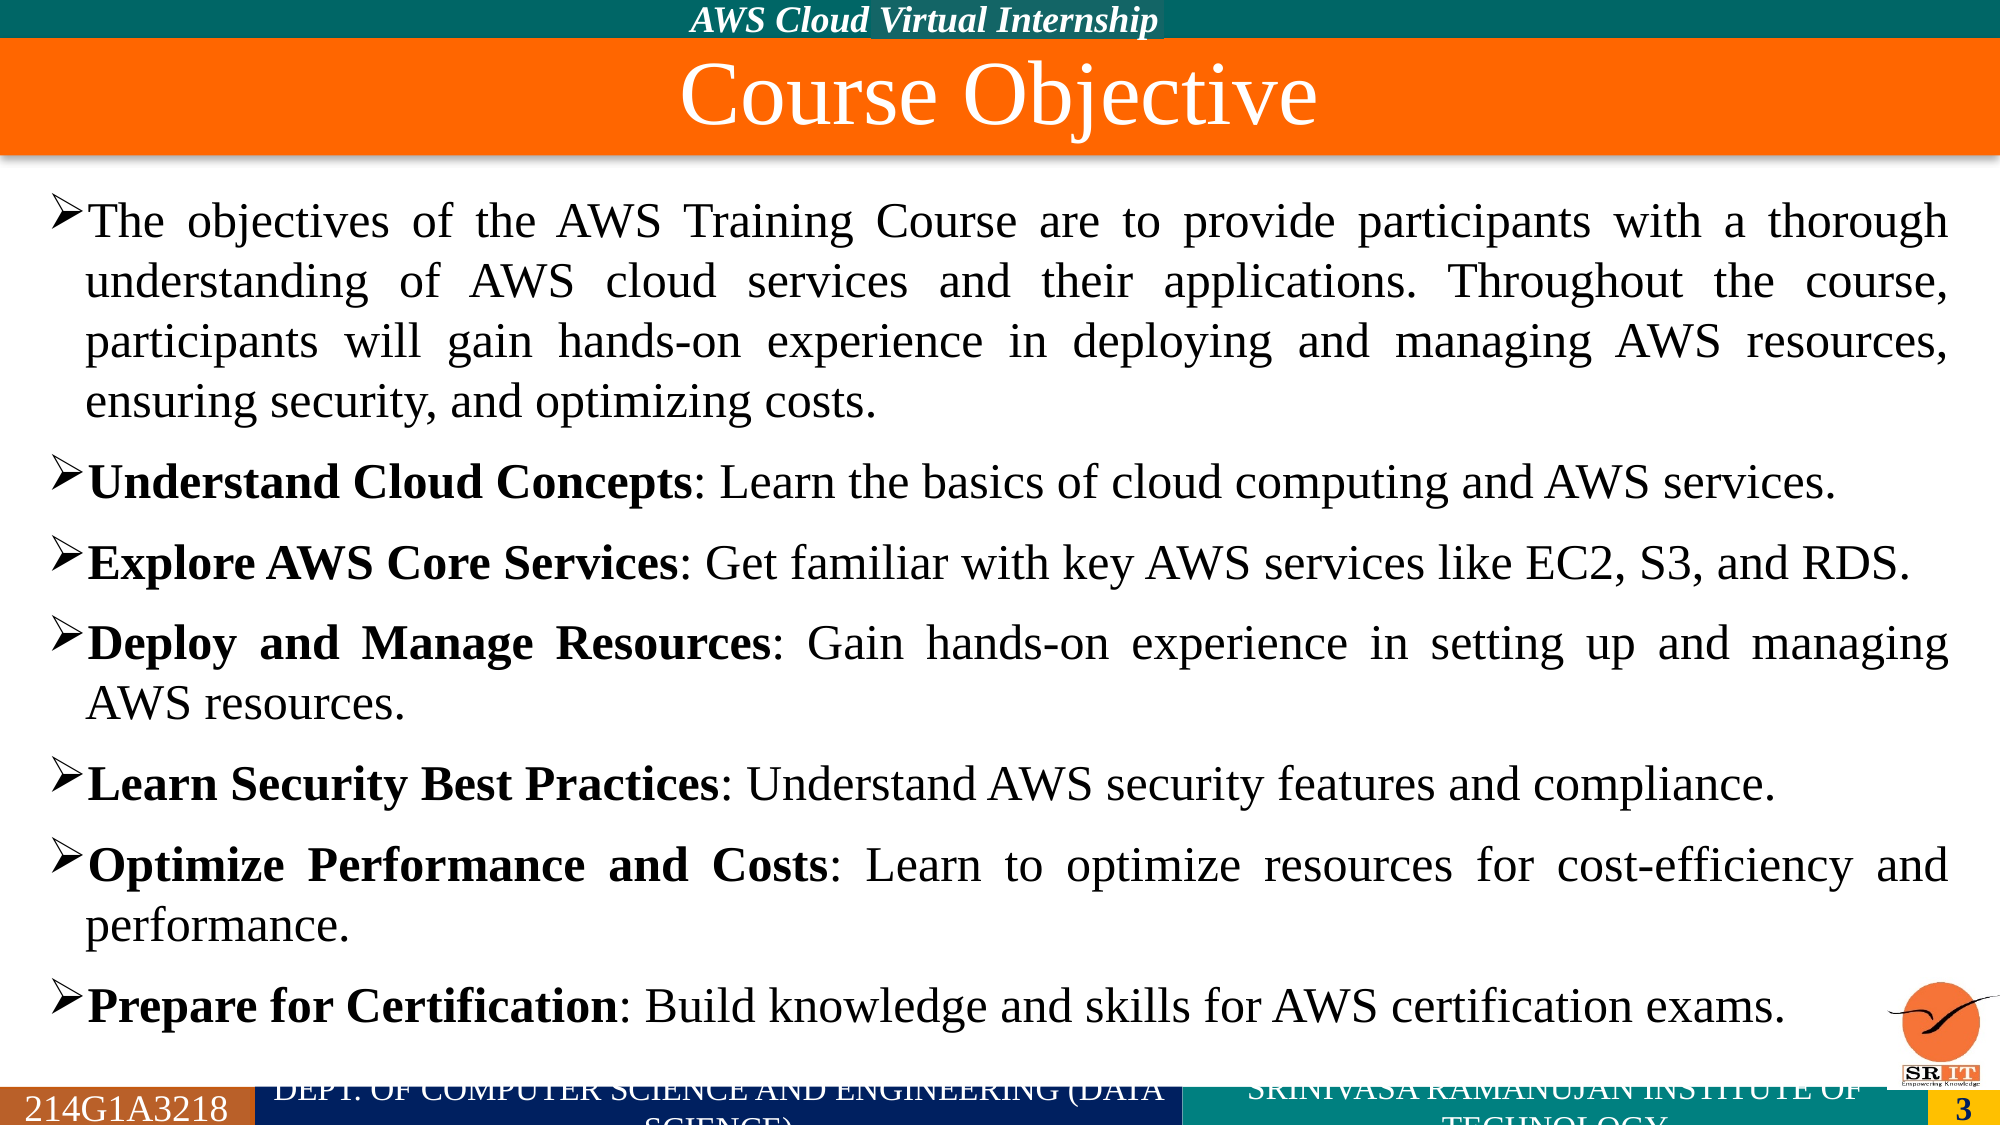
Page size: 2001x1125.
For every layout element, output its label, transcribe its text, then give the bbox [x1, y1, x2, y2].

picture [0, 1089, 250, 1125]
picture [871, 0, 1165, 39]
text_box AWS Cloud Virtual Internship [675, 0, 1578, 47]
title Course Objective [0, 38, 2000, 156]
picture [1887, 977, 2000, 1090]
text_box 214G1A3218 [9, 1076, 259, 1125]
list The objectives of the AWS Training Course are to provide participants with a thorough understanding of AWS cloud services and their applications. Throughout the course, participants will gain hands-on experience in deploying and managing AWS resources, ensuring security, and optimizing costs. Understand Cloud Concepts: Learn the basics of cloud computing and AWS services. Explore AWS Core Services: Get familiar with key AWS services like EC2, S3, and RDS. Deploy and Manage Resources: Gain hands-on experience in setting up and managing AWS resources. Learn Security Best Practices: Understand AWS security features and compliance. Optimize Performance and Costs: Learn to optimize resources for cost-efficiency and performance. Prepare for Certification: Build knowledge and skills for AWS certification exams. [32, 179, 1965, 1065]
